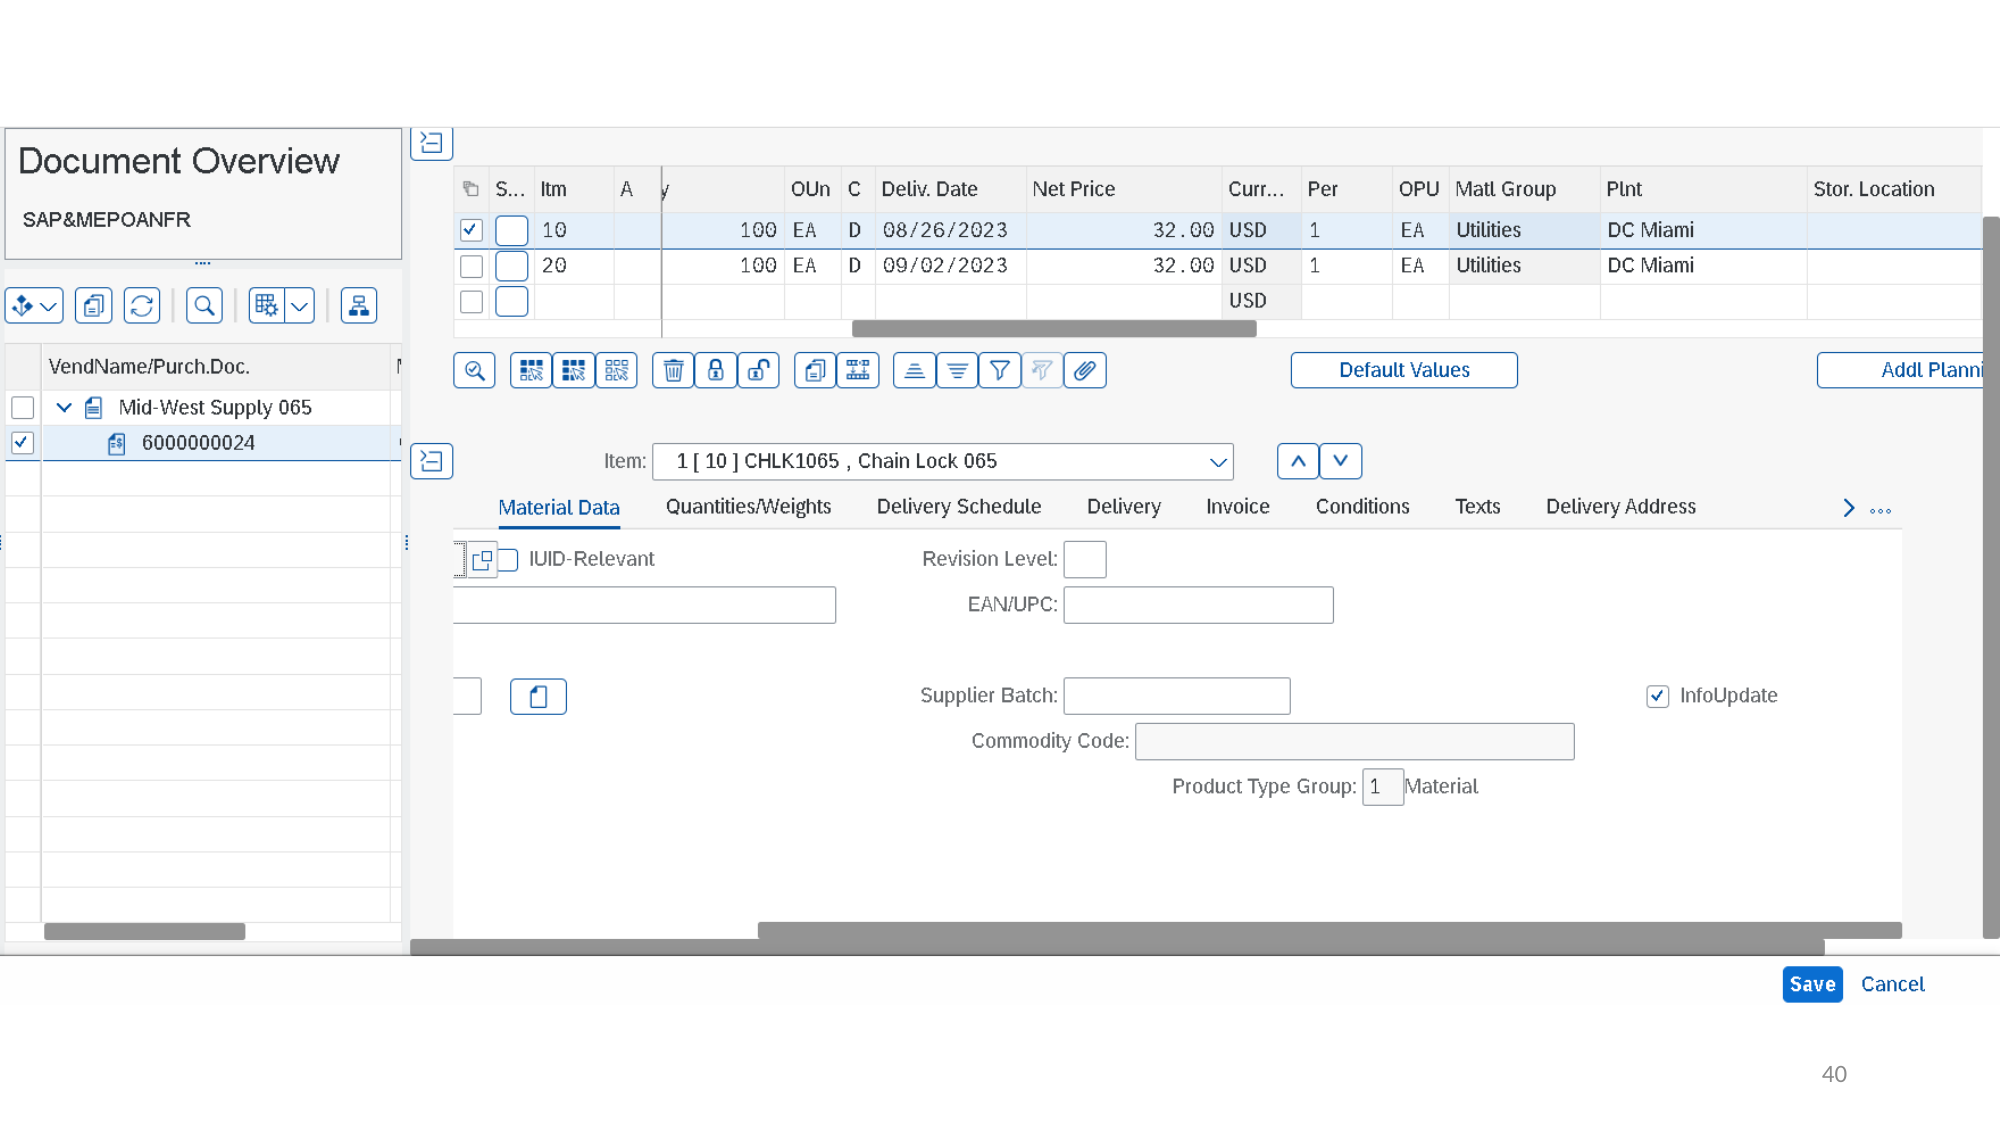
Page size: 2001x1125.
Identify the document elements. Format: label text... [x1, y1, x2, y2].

slide_number 40 [1412, 1042, 1863, 1103]
picture [0, 120, 2000, 1005]
